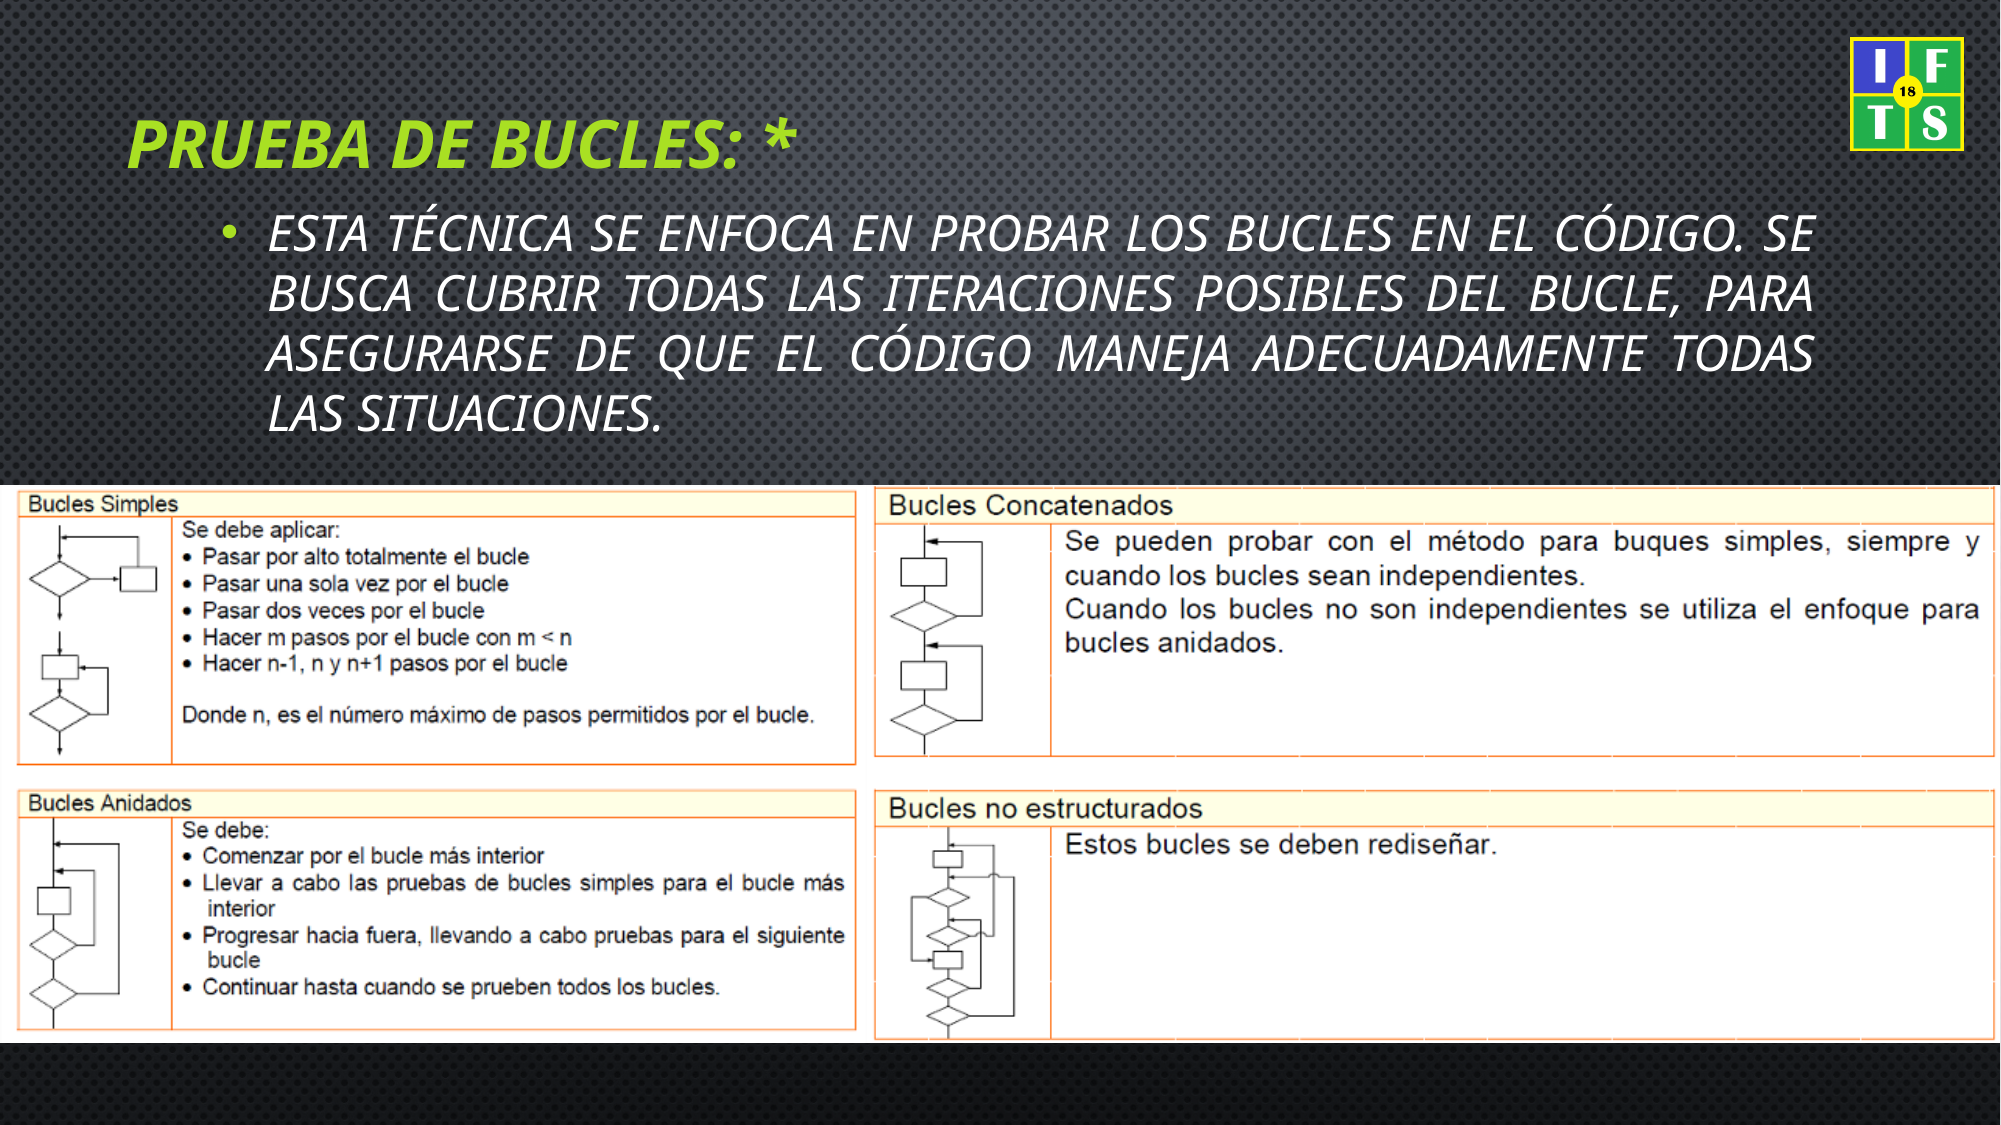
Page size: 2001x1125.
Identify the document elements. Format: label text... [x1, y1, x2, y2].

title Prueba de bucles: * [111, 45, 1737, 238]
picture [0, 485, 2000, 1043]
list esta técnica se enfoca en probar los bucles en el código. Se busca cubrir todas las iteraciones posibles del bucle, para asegurarse de que el código maneja adecuadamente todas las situaciones. [205, 181, 1831, 462]
picture [1850, 36, 1965, 151]
